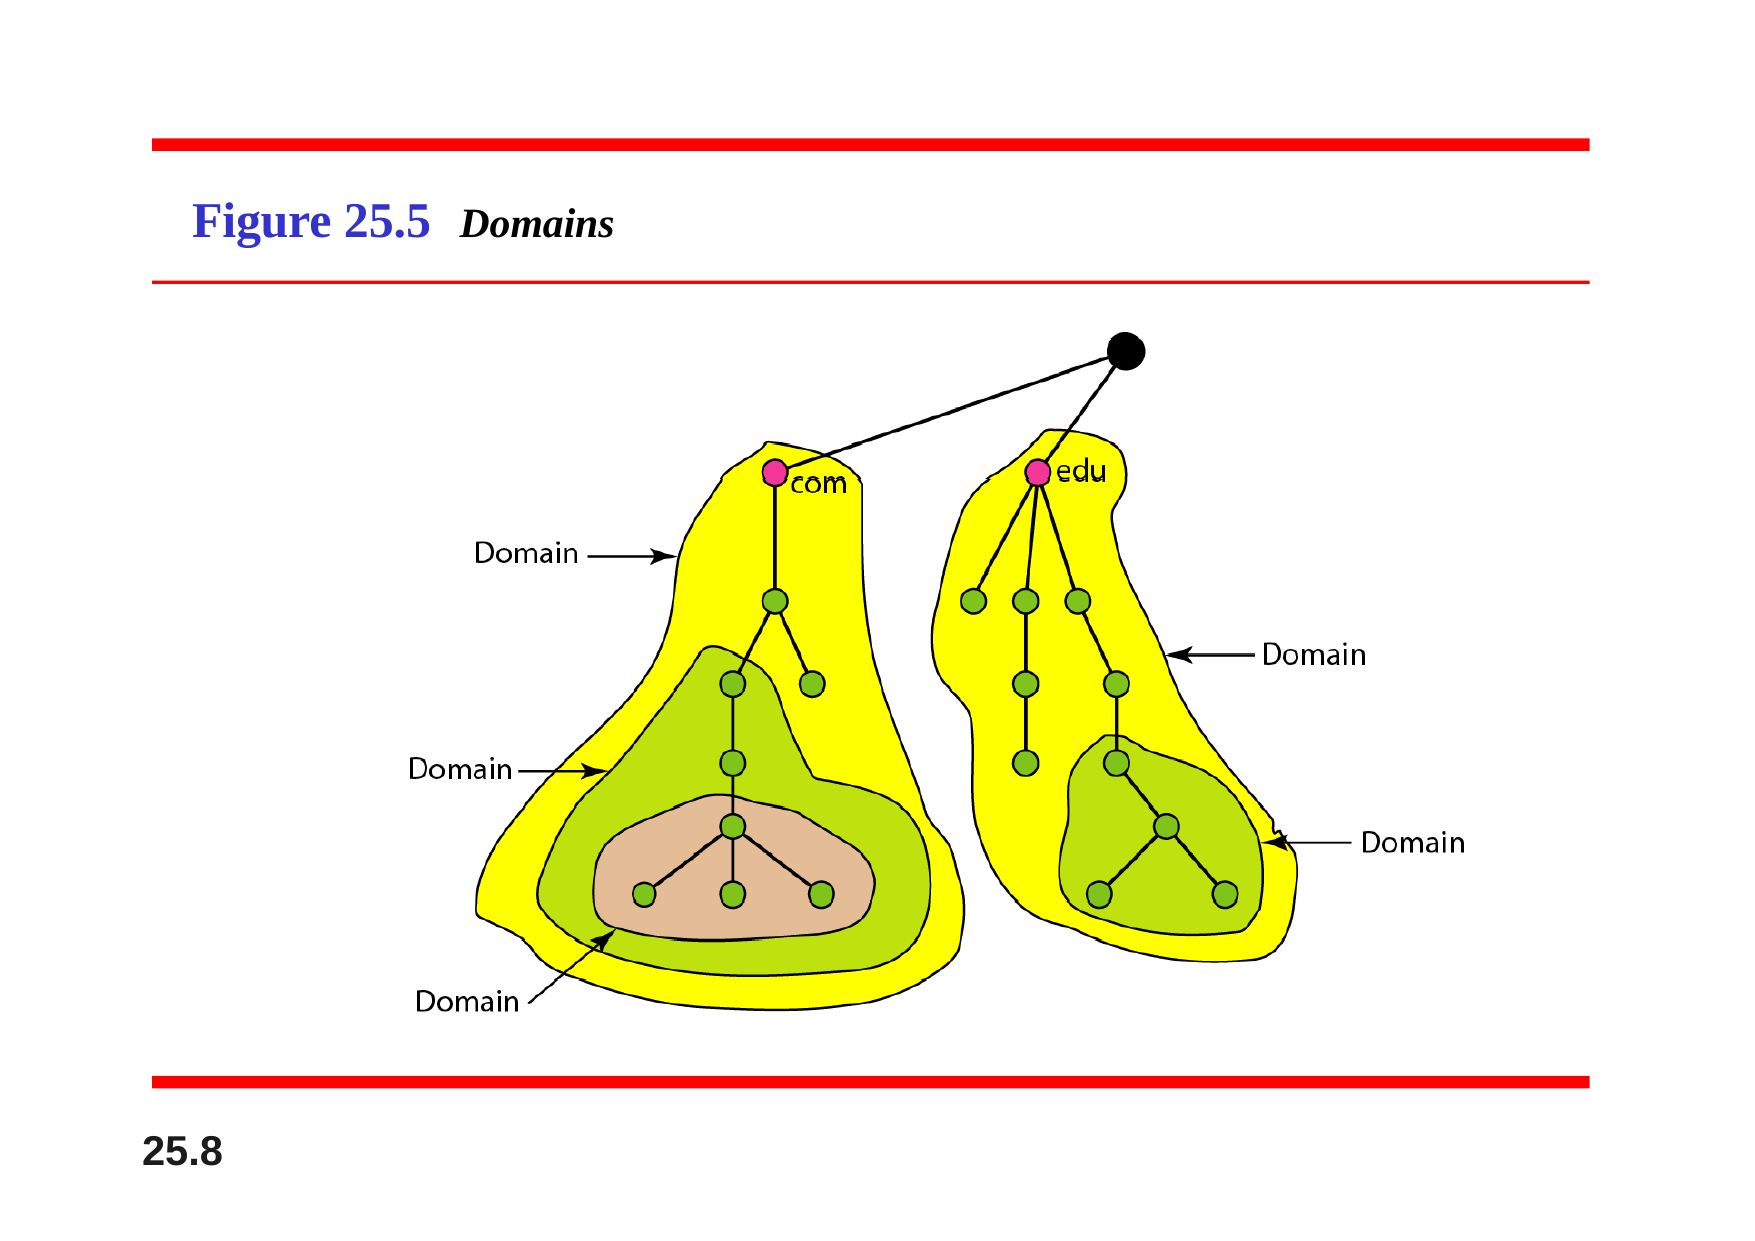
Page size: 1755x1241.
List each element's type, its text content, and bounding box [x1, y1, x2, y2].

text_box [152, 1075, 1590, 1089]
title Figure 25.5 Domains [190, 185, 615, 396]
picture [405, 331, 1465, 1020]
text_box 25.8 [140, 1125, 230, 1222]
